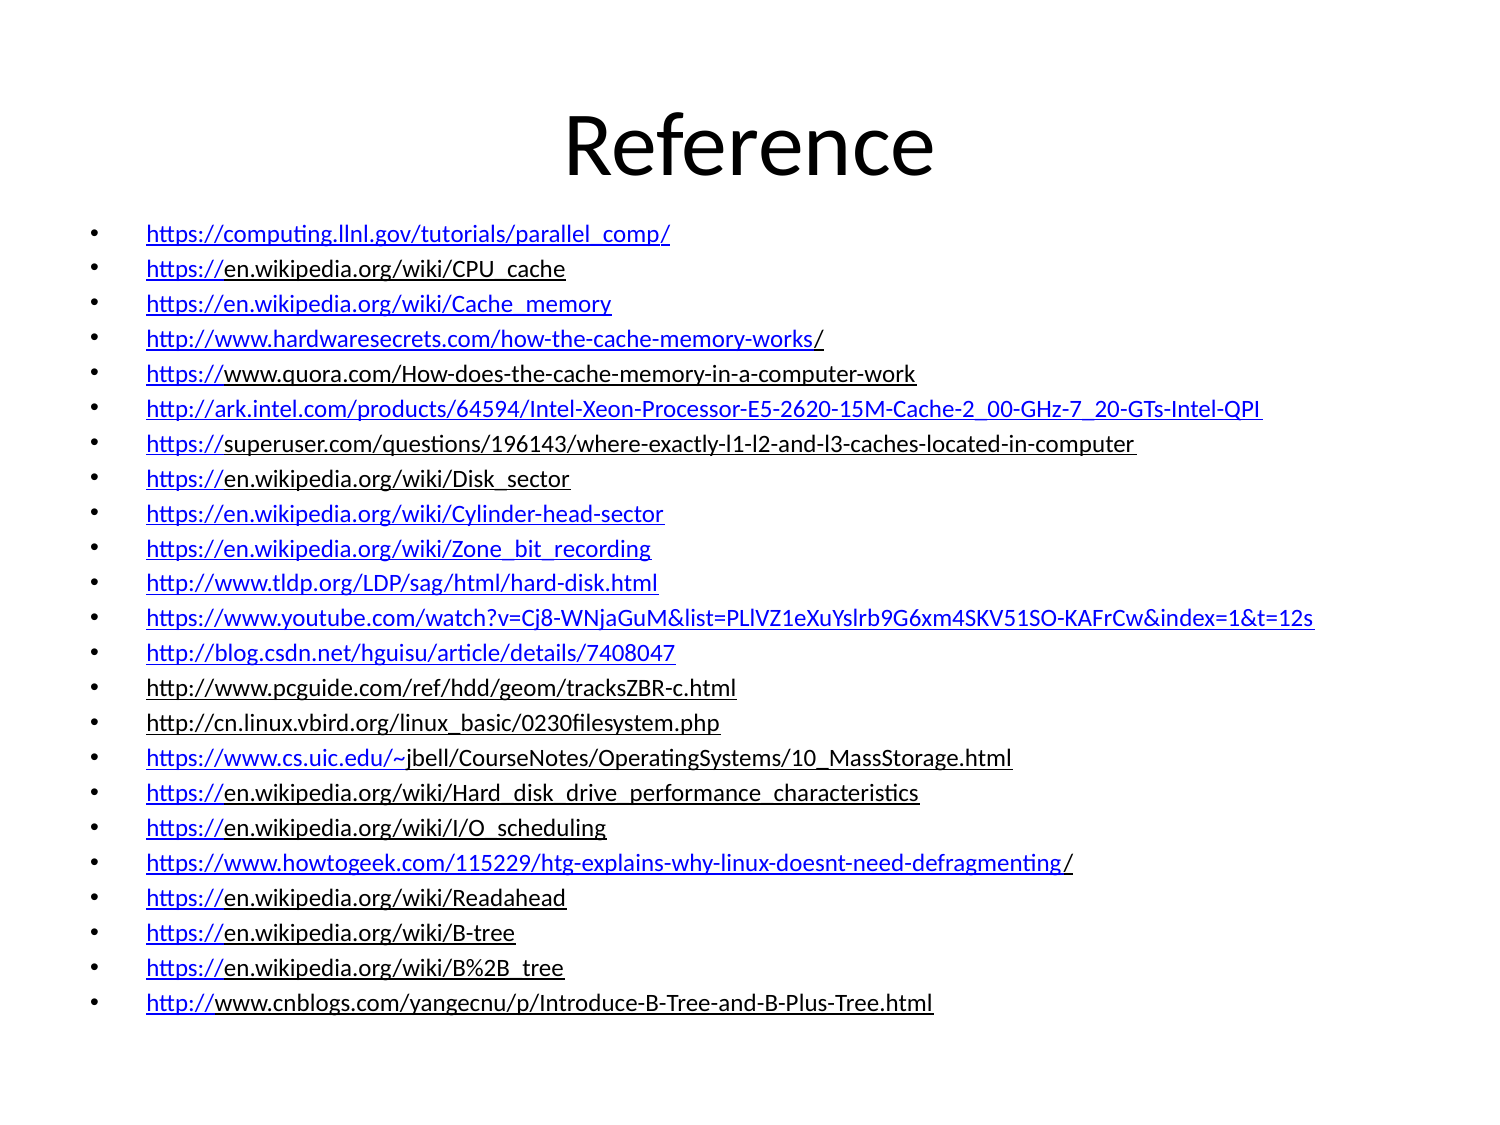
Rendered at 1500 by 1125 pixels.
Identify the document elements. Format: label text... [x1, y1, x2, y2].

title Reference [75, 45, 1425, 209]
list https://computing.llnl.gov/tutorials/parallel_comp/ https://en.wikipedia.org/wiki/CPU_cache https://en.wikipedia.org/wiki/Cache_memory http://www.hardwaresecrets.com/how-the-cache-memory-works/ https://www.quora.com/How-does-the-cache-memory-in-a-computer-work http://ark.intel.com/products/64594/Intel-Xeon-Processor-E5-2620-15M-Cache-2_00-GHz-7_20-GTs-Intel-QPI https://superuser.com/questions/196143/where-exactly-l1-l2-and-l3-caches-located-in-computer https://en.wikipedia.org/wiki/Disk_sector https://en.wikipedia.org/wiki/Cylinder-head-sector https://en.wikipedia.org/wiki/Zone_bit_recording http://www.tldp.org/LDP/sag/html/hard-disk.html https://www.youtube.com/watch?v=Cj8-WNjaGuM&list=PLlVZ1eXuYslrb9G6xm4SKV51SO-KAFrCw&index=1&t=12s http://blog.csdn.net/hguisu/article/details/7408047 http://www.pcguide.com/ref/hdd/geom/tracksZBR-c.html http://cn.linux.vbird.org/linux_basic/0230filesystem.php https://www.cs.uic.edu/~jbell/CourseNotes/OperatingSystems/10_MassStorage.html https://en.wikipedia.org/wiki/Hard_disk_drive_performance_characteristics https://en.wikipedia.org/wiki/I/O_scheduling https://www.howtogeek.com/115229/htg-explains-why-linux-doesnt-need-defragmenting/ https://en.wikipedia.org/wiki/Readahead https://en.wikipedia.org/wiki/B-tree https://en.wikipedia.org/wiki/B%2B_tree http://www.cnblogs.com/yangecnu/p/Introduce-B-Tree-and-B-Plus-Tree.html [75, 209, 1425, 953]
